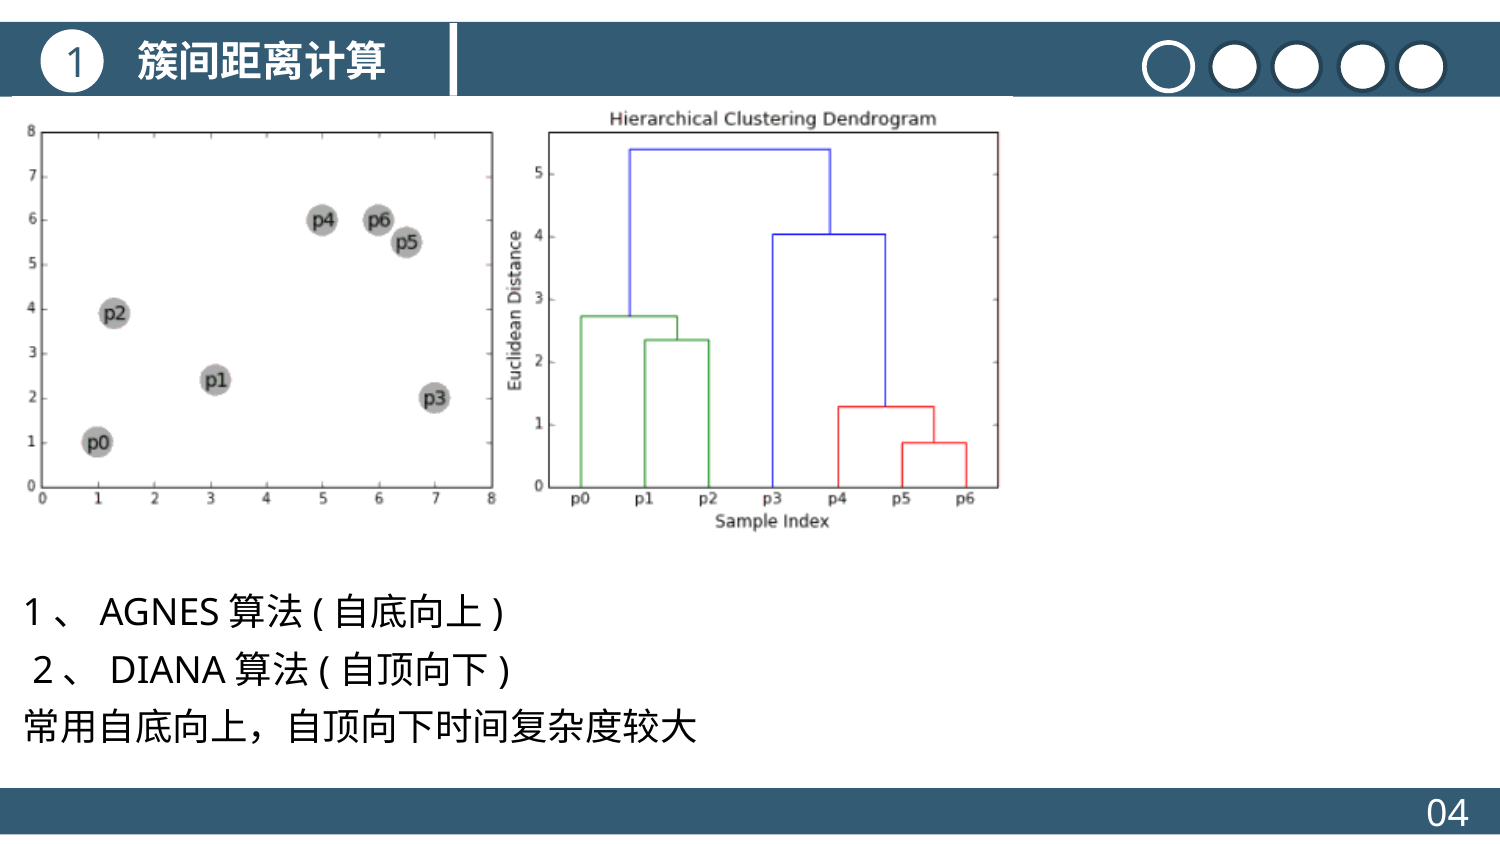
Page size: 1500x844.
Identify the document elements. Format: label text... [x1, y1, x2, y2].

picture [11, 96, 1013, 548]
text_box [0, 781, 1500, 843]
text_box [0, 21, 1500, 98]
text_box 1、AGNES算法(自底向上) 2、DIANA算法(自顶向下) 常用自底向上，自顶向下时间复杂度较大 [22, 588, 1145, 774]
